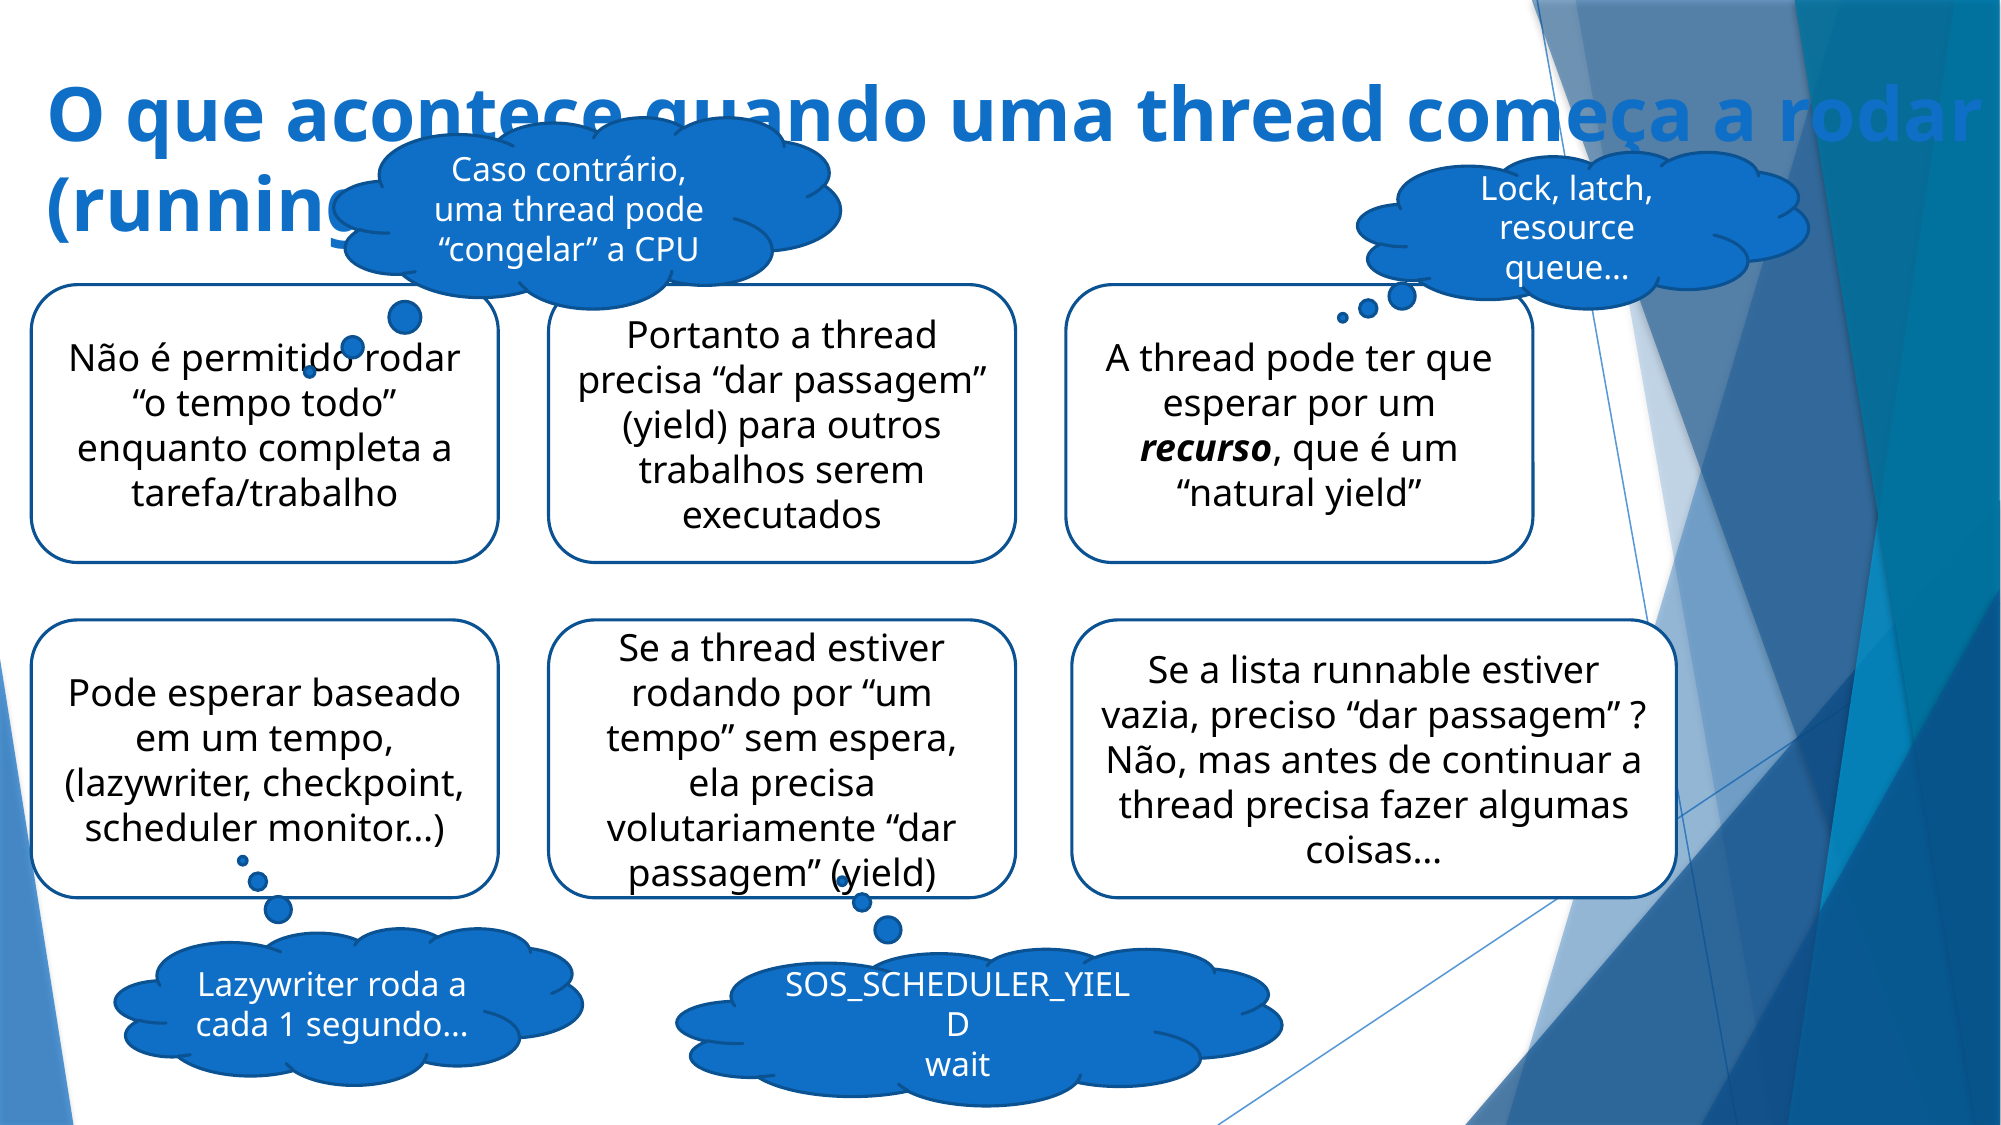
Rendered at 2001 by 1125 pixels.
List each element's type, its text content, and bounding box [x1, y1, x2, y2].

title O que acontece quando uma thread começa a rodar (running state) ? [31, 58, 2000, 176]
text_box Lazywriter roda a cada 1 segundo… [113, 927, 585, 1087]
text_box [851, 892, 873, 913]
text_box Caso contrário, uma thread pode “congelar” a CPU [387, 299, 423, 335]
text_box Se a lista runnable estiver vazia, preciso “dar passagem” ? Não, mas antes de continuar a thread precisa fazer algumas coisas… [1070, 618, 1678, 900]
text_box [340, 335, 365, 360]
text_box Se a thread estiver rodando por “um tempo” sem espera, ela precisa volutariamente “dar passagem” (yield) [546, 618, 1018, 900]
text_box Pode esperar baseado em um tempo, (lazywriter, checkpoint, scheduler monitor…) [29, 618, 500, 900]
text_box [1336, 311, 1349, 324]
text_box Portanto a thread precisa “dar passagem” (yield) para outros trabalhos serem executados [546, 283, 1018, 565]
text_box A thread pode ter que esperar por um recurso, que é um “natural yield” [1064, 283, 1535, 565]
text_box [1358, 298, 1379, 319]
text_box Caso contrário, uma thread pode “congelar” a CPU [332, 116, 843, 311]
text_box Lock, latch, resource queue… [1355, 150, 1811, 311]
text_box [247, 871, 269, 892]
text_box SOS_SCHEDULER_YIELD wait [873, 915, 903, 945]
text_box SOS_SCHEDULER_YIELD wait [675, 947, 1284, 1108]
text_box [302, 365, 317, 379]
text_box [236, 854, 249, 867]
text_box Não é permitido rodar “o tempo todo” enquanto completa a tarefa/trabalho [29, 283, 500, 565]
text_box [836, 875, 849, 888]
text_box Lazywriter roda a cada 1 segundo… [263, 894, 293, 925]
